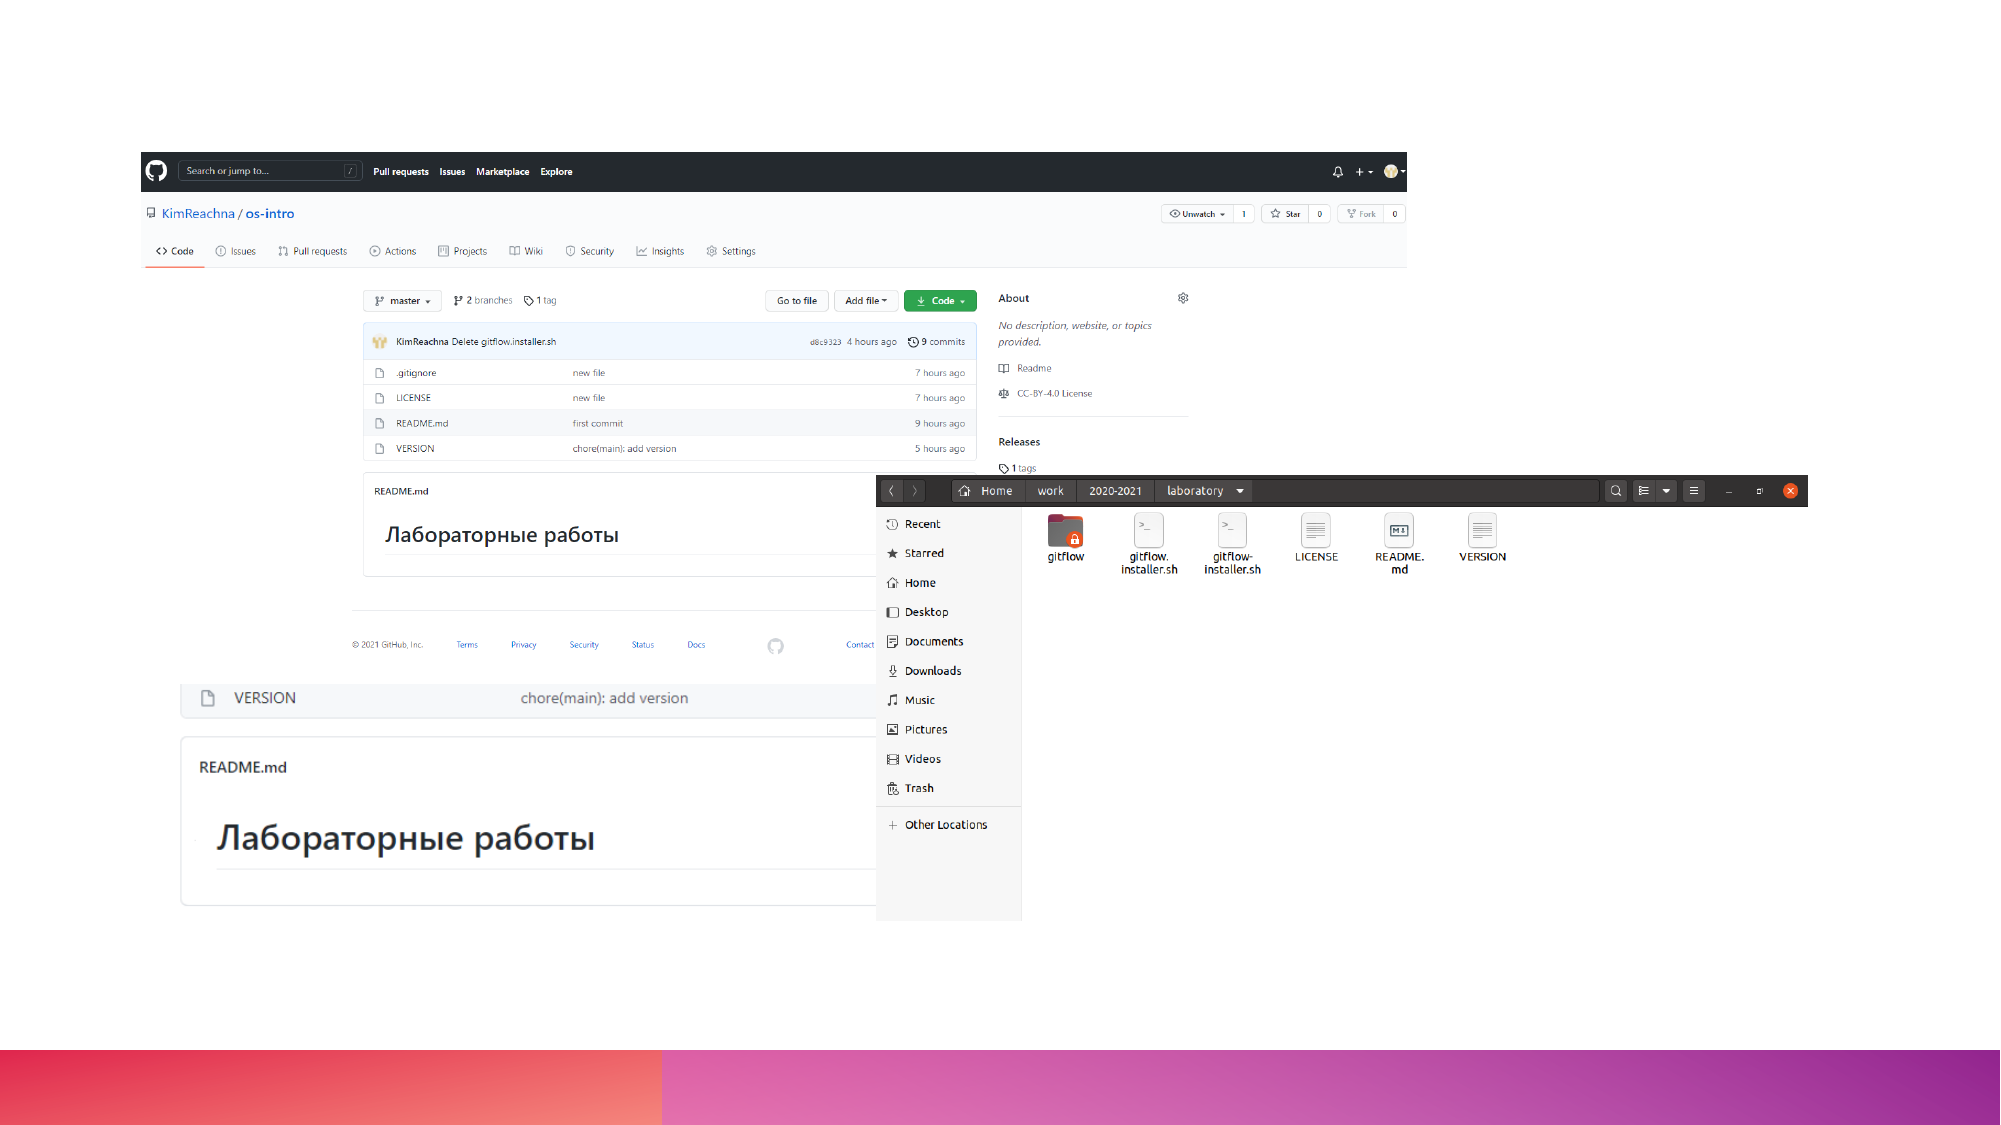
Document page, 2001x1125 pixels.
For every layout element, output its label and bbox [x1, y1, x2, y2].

picture [66, 152, 1808, 959]
